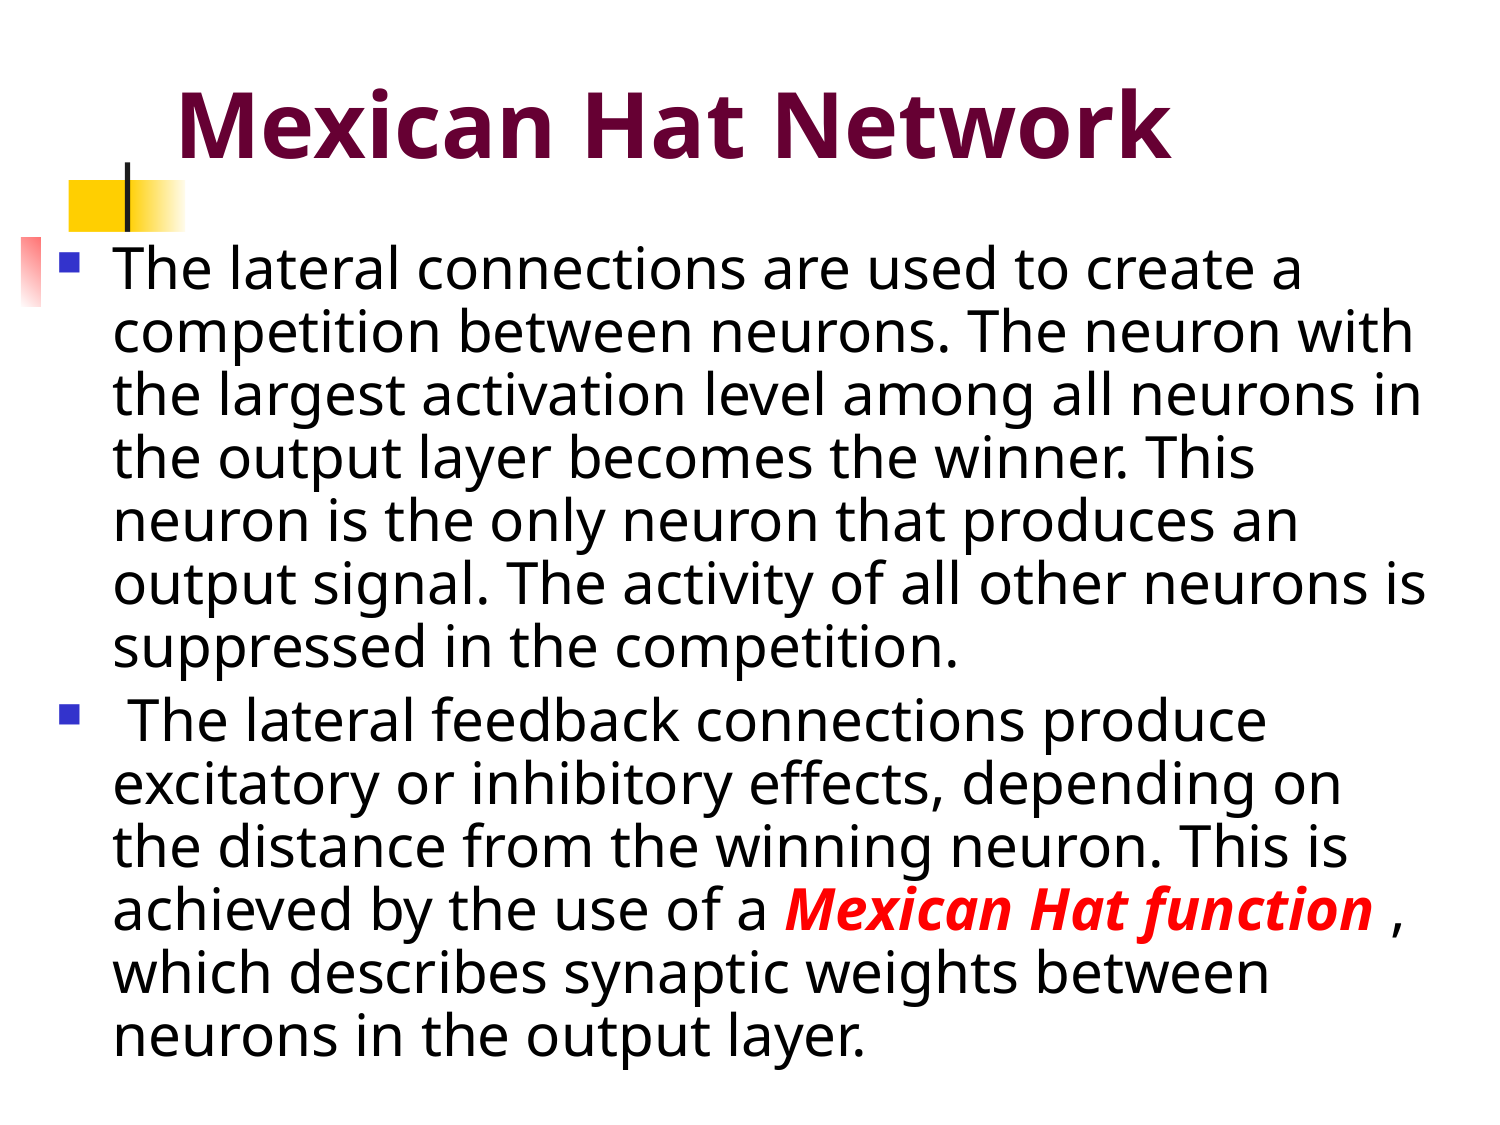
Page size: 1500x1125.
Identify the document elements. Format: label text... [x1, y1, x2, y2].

list The lateral connections are used to create a competition between neurons. The neuron with the largest activation level among all neurons in the output layer becomes the winner. This neuron is the only neuron that produces an output signal. The activity of all other neurons is suppressed in the competition. The lateral feedback connections produce excitatory or inhibitory effects, depending on the distance from the winning neuron. This is achieved by the use of a Mexican Hat function , which describes synaptic weights between neurons in the output layer. [41, 231, 1447, 988]
title Mexican Hat Network [159, 31, 1424, 185]
